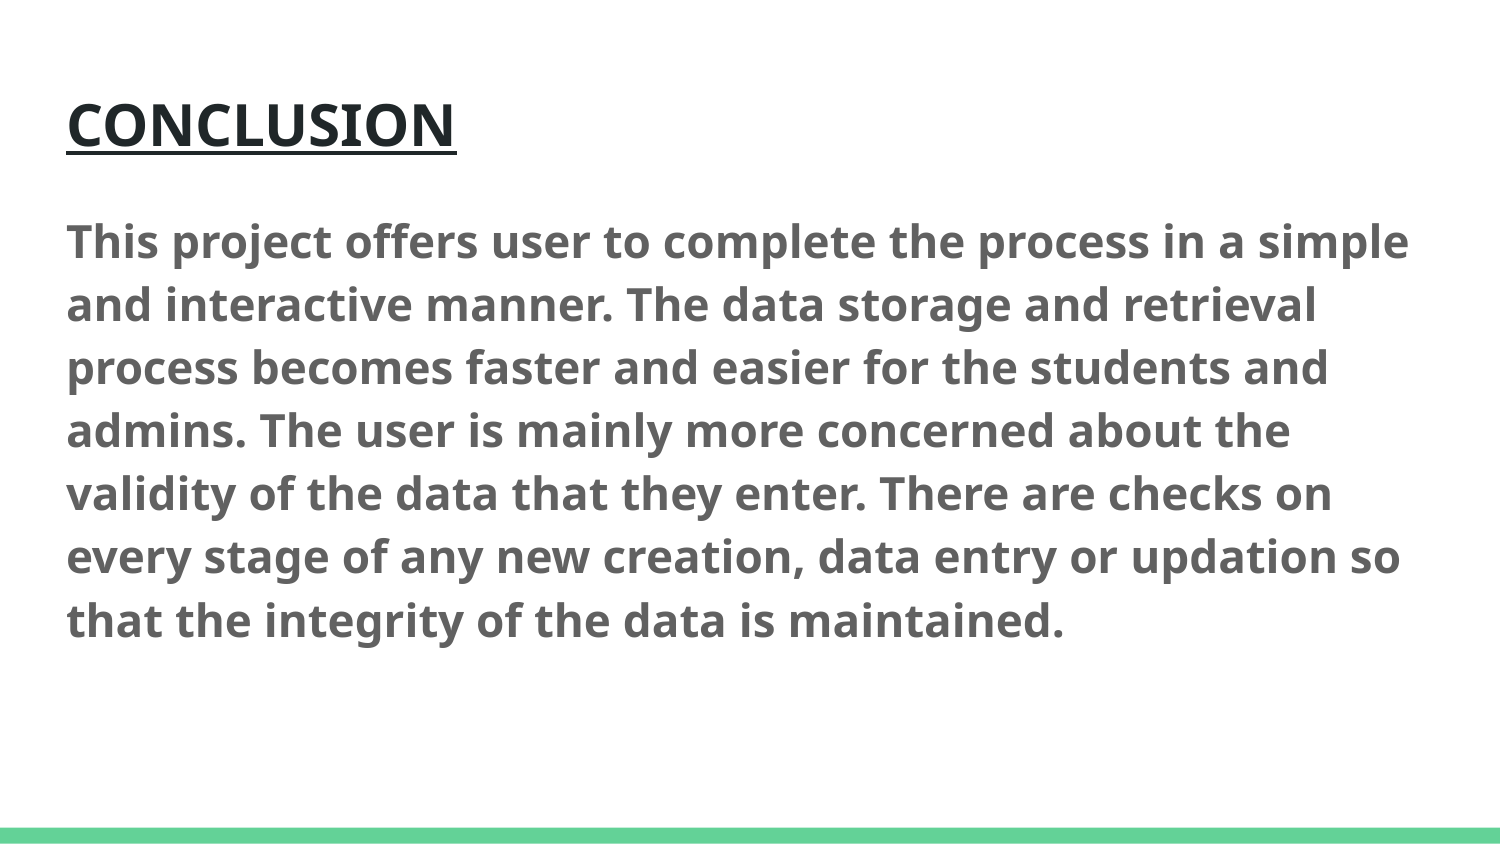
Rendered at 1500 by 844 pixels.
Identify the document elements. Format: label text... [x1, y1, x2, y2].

title CONCLUSION [51, 72, 1449, 167]
list This project offers user to complete the process in a simple and interactive manner. The data storage and retrieval process becomes faster and easier for the students and admins. The user is mainly more concerned about the validity of the data that they enter. There are checks on every stage of any new creation, data entry or updation so that the integrity of the data is maintained. [51, 189, 1449, 750]
